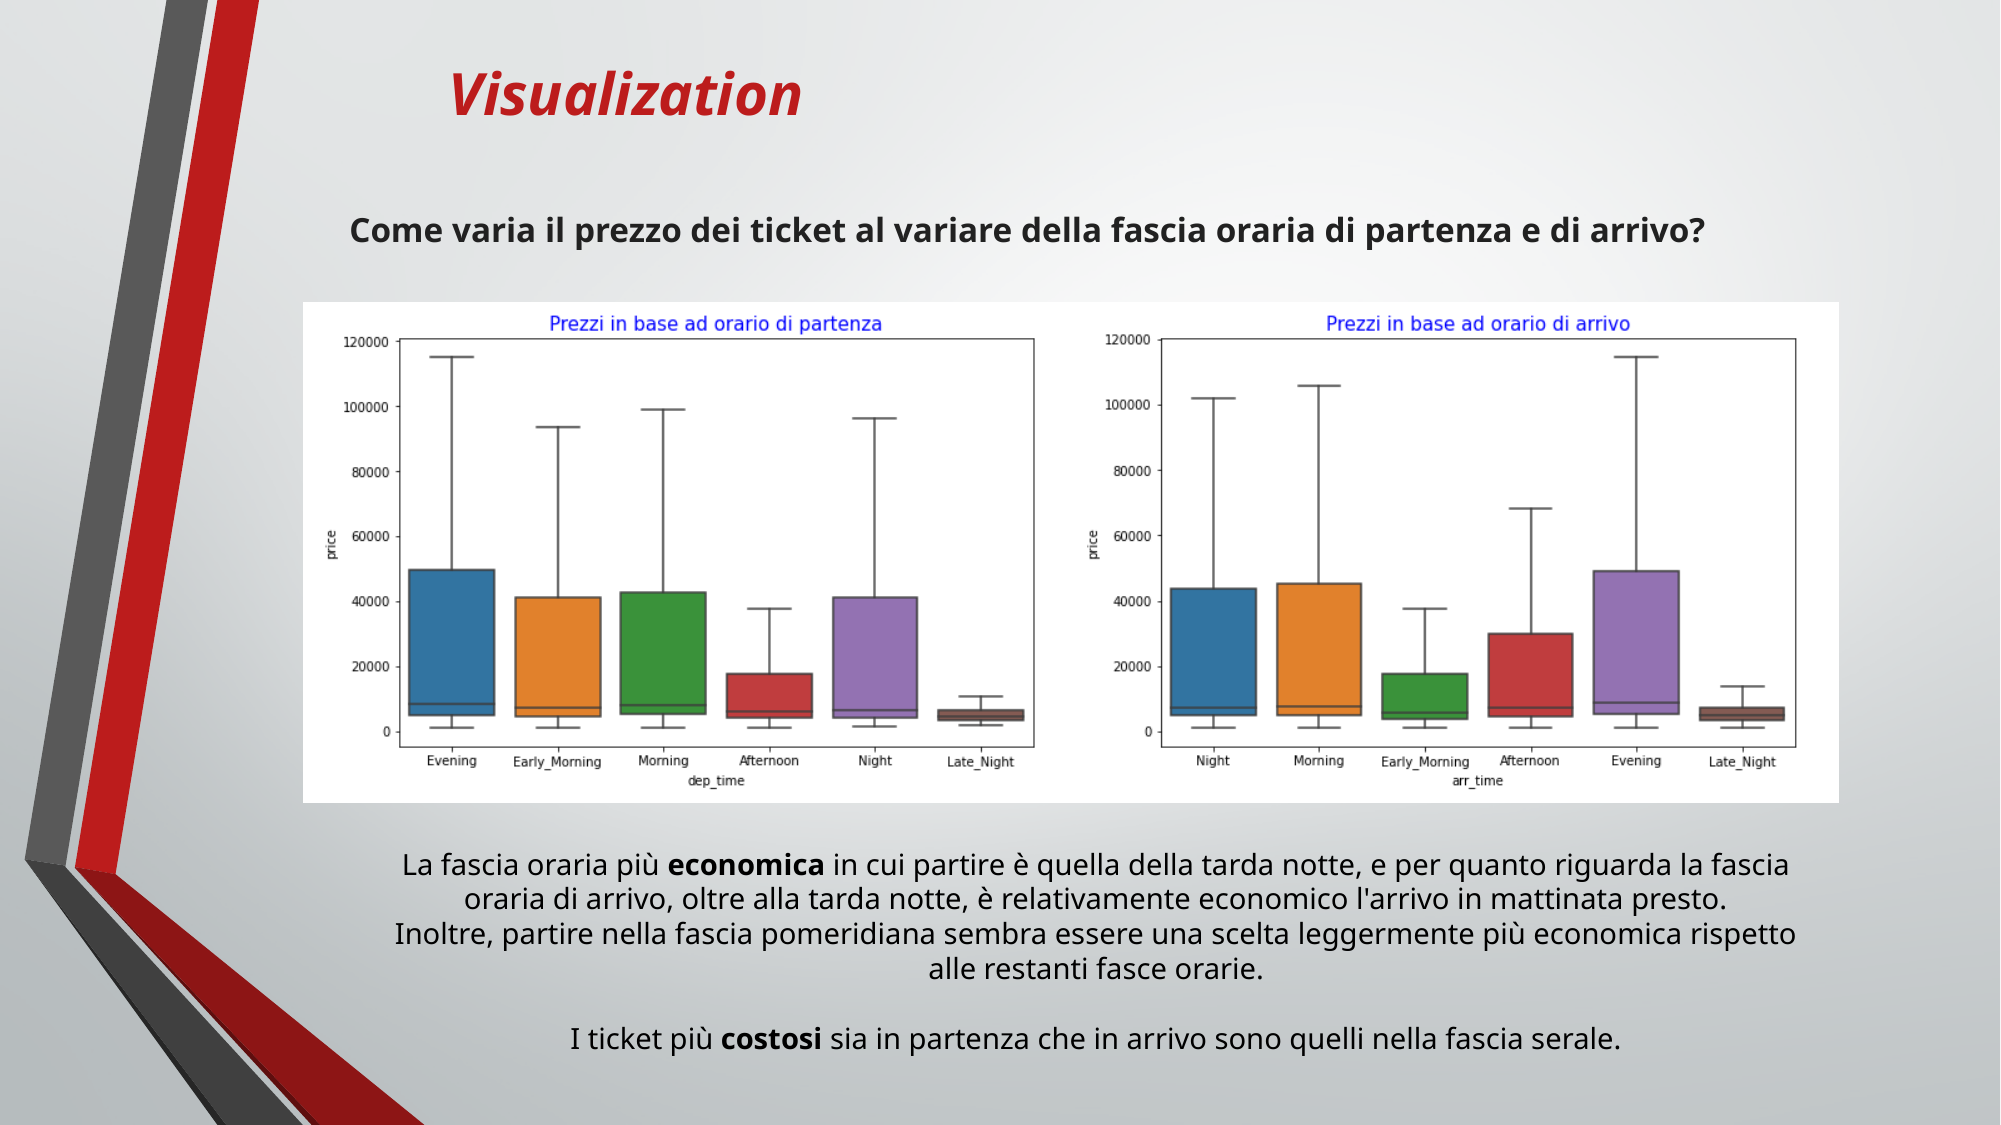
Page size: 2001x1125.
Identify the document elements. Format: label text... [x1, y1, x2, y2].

title Visualization [252, 69, 1000, 115]
picture [302, 302, 1839, 804]
text_box La fascia oraria più economica in cui partire è quella della tarda notte, e per quanto riguarda la fascia oraria di arrivo, oltre alla tarda notte, è relativamente economico l'arrivo in mattinata presto. Inoltre, partire nella fascia pomeridiana sembra essere una scelta leggermente più economica rispetto alle restanti fasce orarie. I ticket più costosi sia in partenza che in arrivo sono quelli nella fascia serale. [364, 838, 1829, 1063]
text_box Come varia il prezzo dei ticket al variare della fascia oraria di partenza e di arrivo? [252, 201, 1805, 257]
